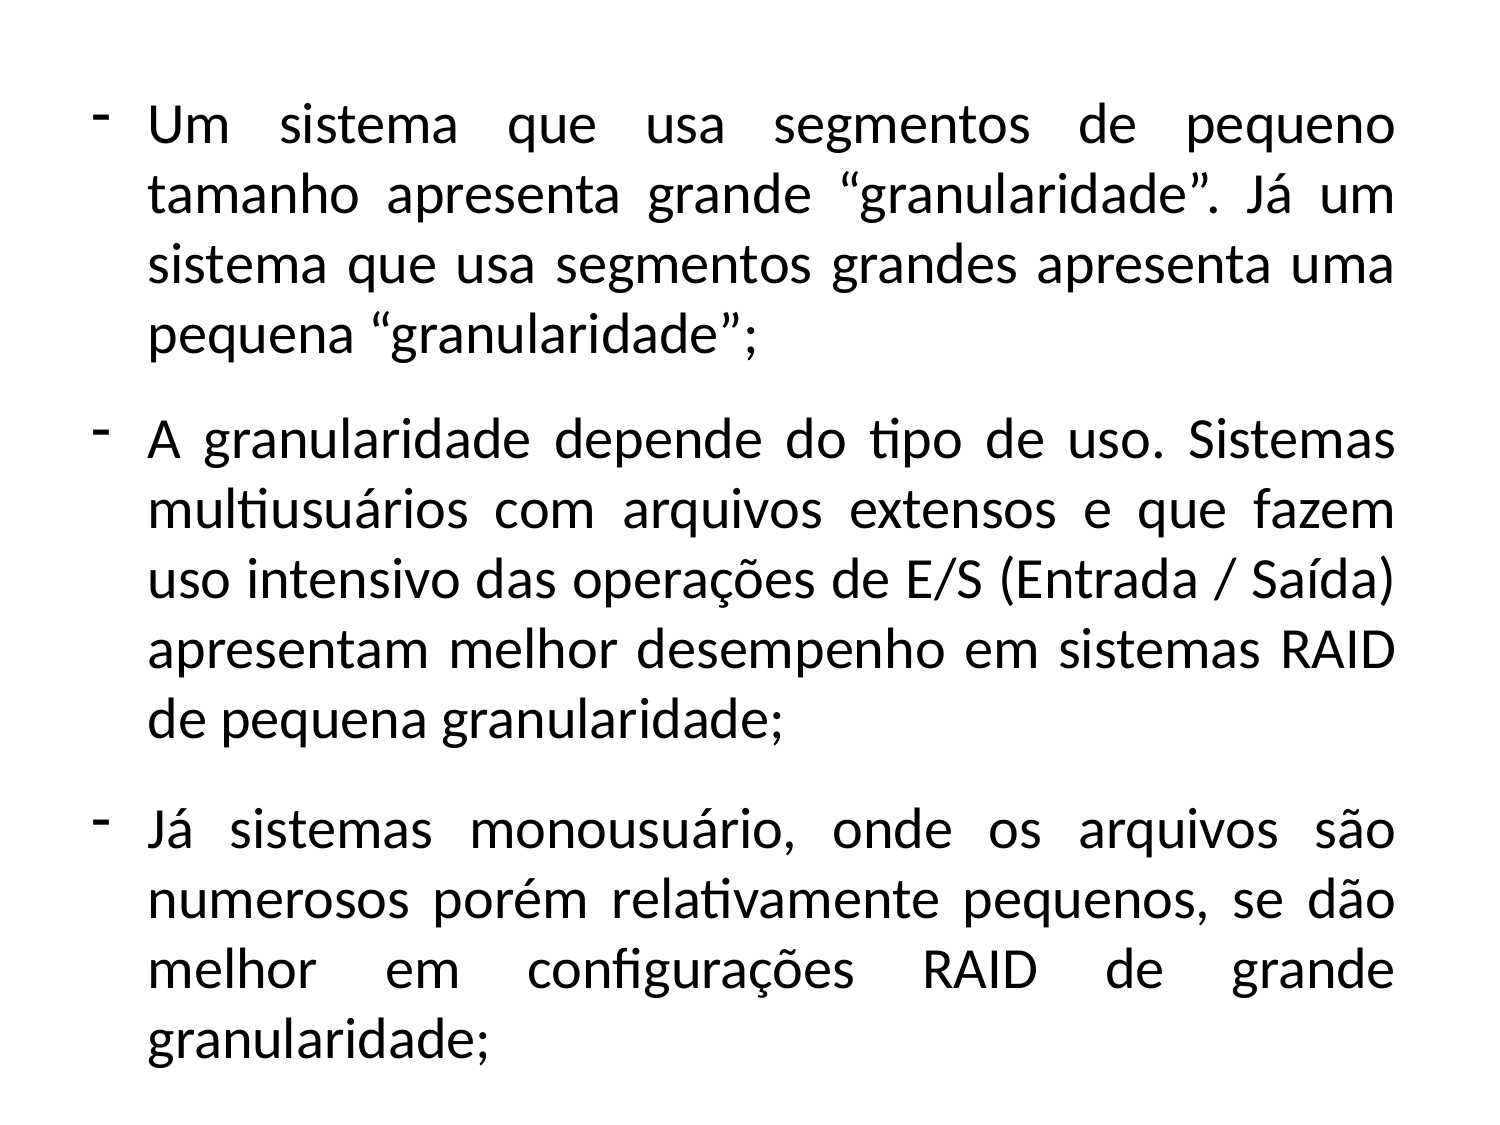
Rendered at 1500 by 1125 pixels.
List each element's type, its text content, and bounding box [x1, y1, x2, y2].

text_box Um sistema que usa segmentos de pequeno tamanho apresenta grande “granularidade”. Já um sistema que usa segmentos grandes apresenta uma pequena “granularidade”; A granularidade depende do tipo de uso. Sistemas multiusuários com arquivos extensos e que fazem uso intensivo das operações de E/S (Entrada / Saída) apresentam melhor desempenho em sistemas RAID de pequena granularidade; Já sistemas monousuário, onde os arquivos são numerosos porém relativamente pequenos, se dão melhor em configurações RAID de grande granularidade; [76, 78, 1412, 1078]
